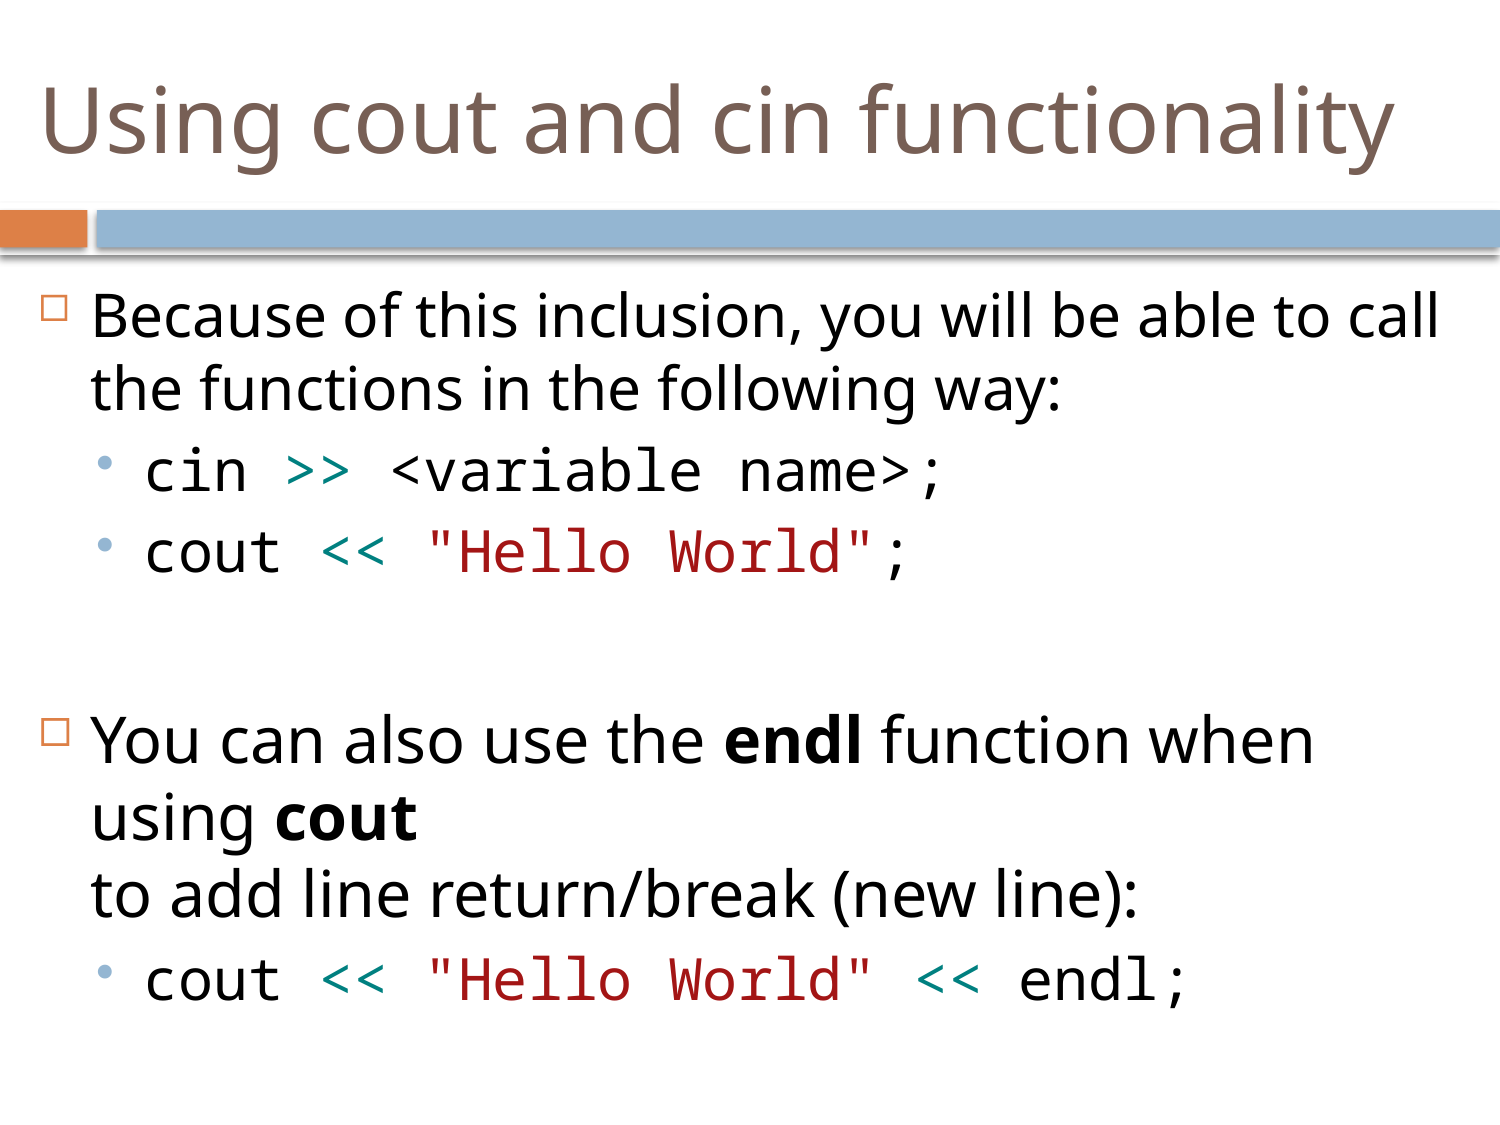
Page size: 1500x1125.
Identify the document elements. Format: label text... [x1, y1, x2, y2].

list Because of this inclusion, you will be able to call the functions in the following way: cin >> <variable name>; cout << "Hello World"; You can also use the endl function when using cout to add line return/break (new line): cout << "Hello World" << endl; [23, 269, 1465, 1125]
title Using cout and cin functionality [23, 35, 1500, 198]
